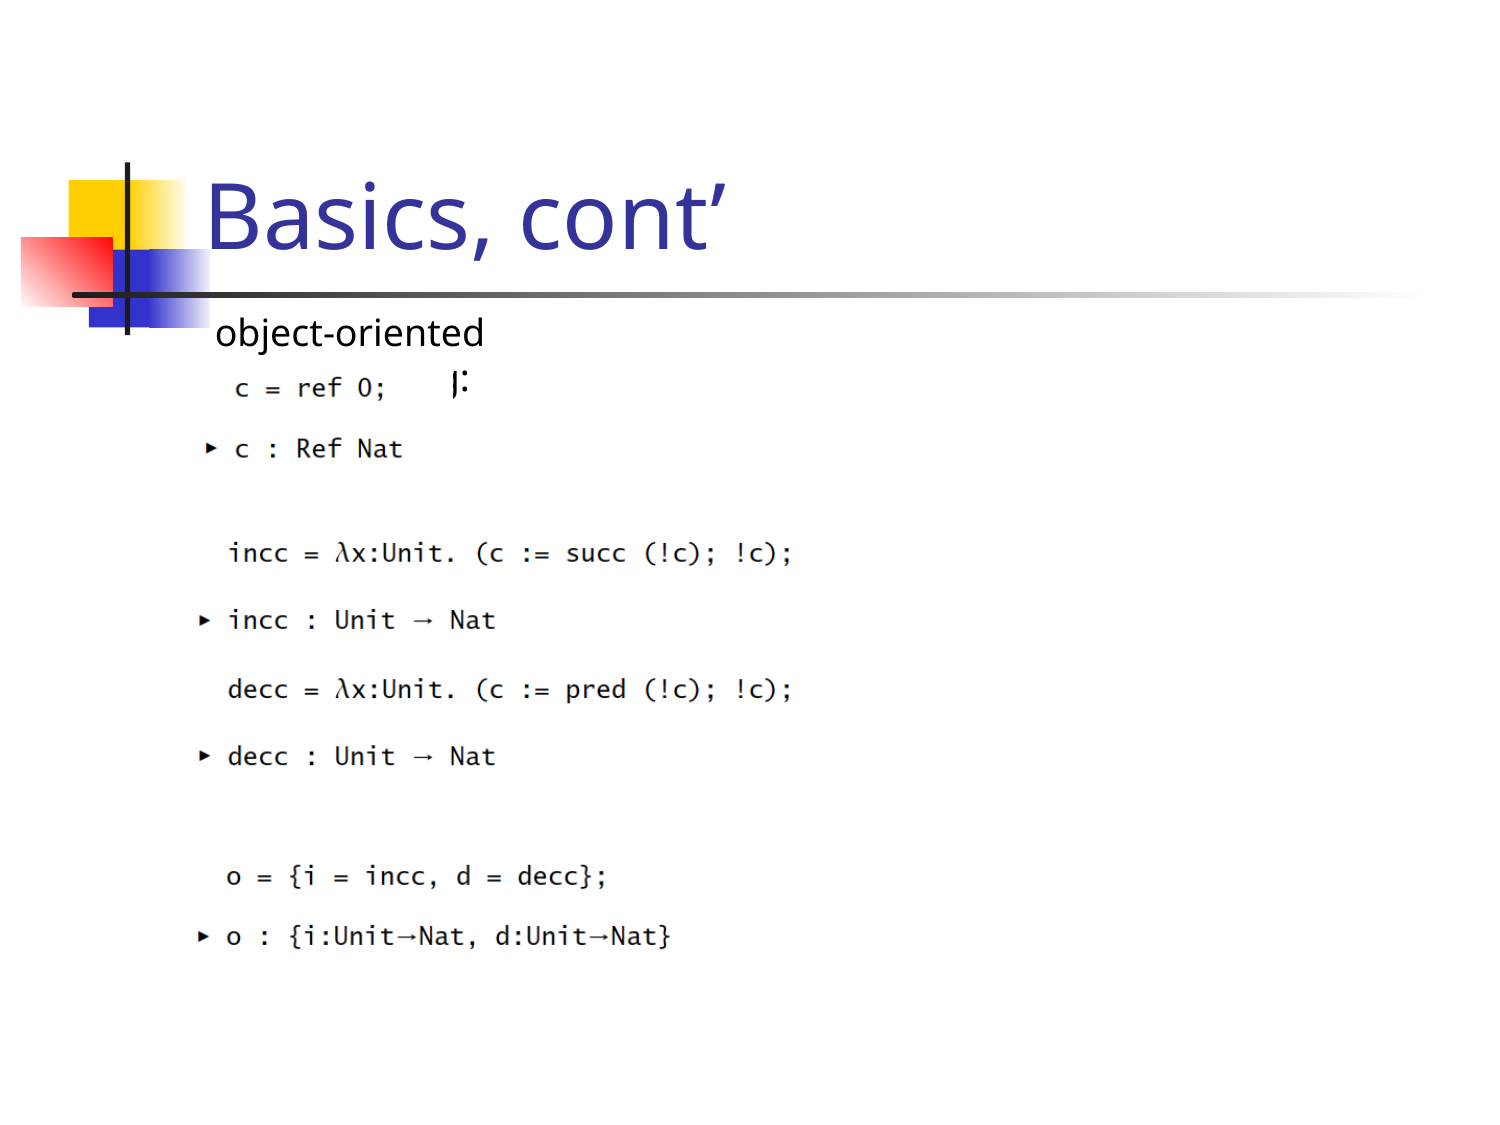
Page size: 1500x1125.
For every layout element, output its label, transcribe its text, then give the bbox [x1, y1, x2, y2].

picture [162, 523, 846, 783]
title Basics, cont’ [188, 35, 1468, 275]
text_box object-oriented programming: [199, 301, 725, 407]
picture [179, 359, 453, 490]
picture [167, 849, 737, 984]
